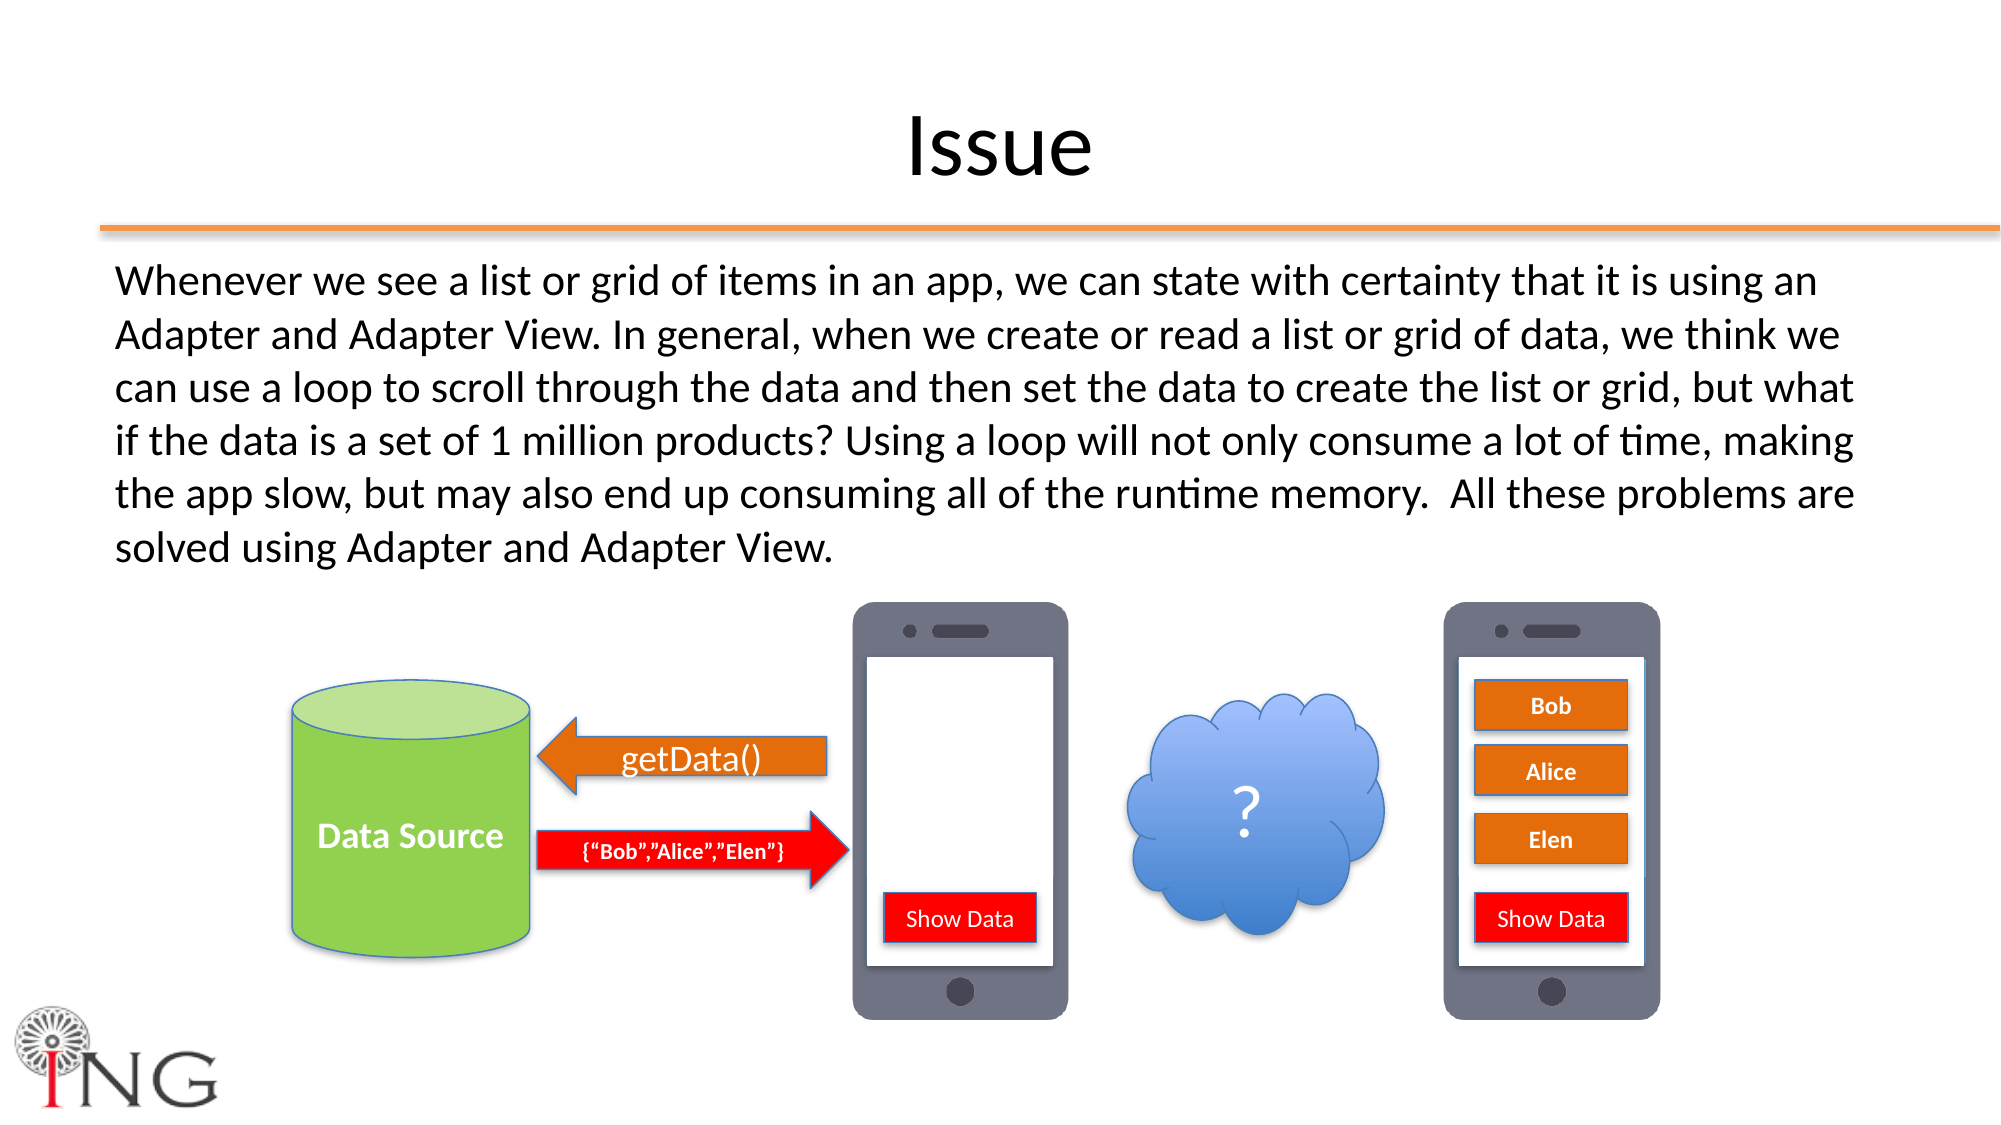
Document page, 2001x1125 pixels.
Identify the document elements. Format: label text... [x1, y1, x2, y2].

list Whenever we see a list or grid of items in an app, we can state with certainty that it is using an Adapter and Adapter View. In general, when we create or read a list or grid of data, we think we can use a loop to scroll through the data and then set the data to create the list or grid, but what if the data is a set of 1 million products? Using a loop will not only consume a lot of time, making the app slow, but may also end up consuming all of the runtime memory. All these problems are solved using Adapter and Adapter View. [99, 243, 1900, 584]
picture [0, 987, 244, 1125]
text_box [291, 602, 1663, 1021]
title Issue [99, 45, 1900, 233]
